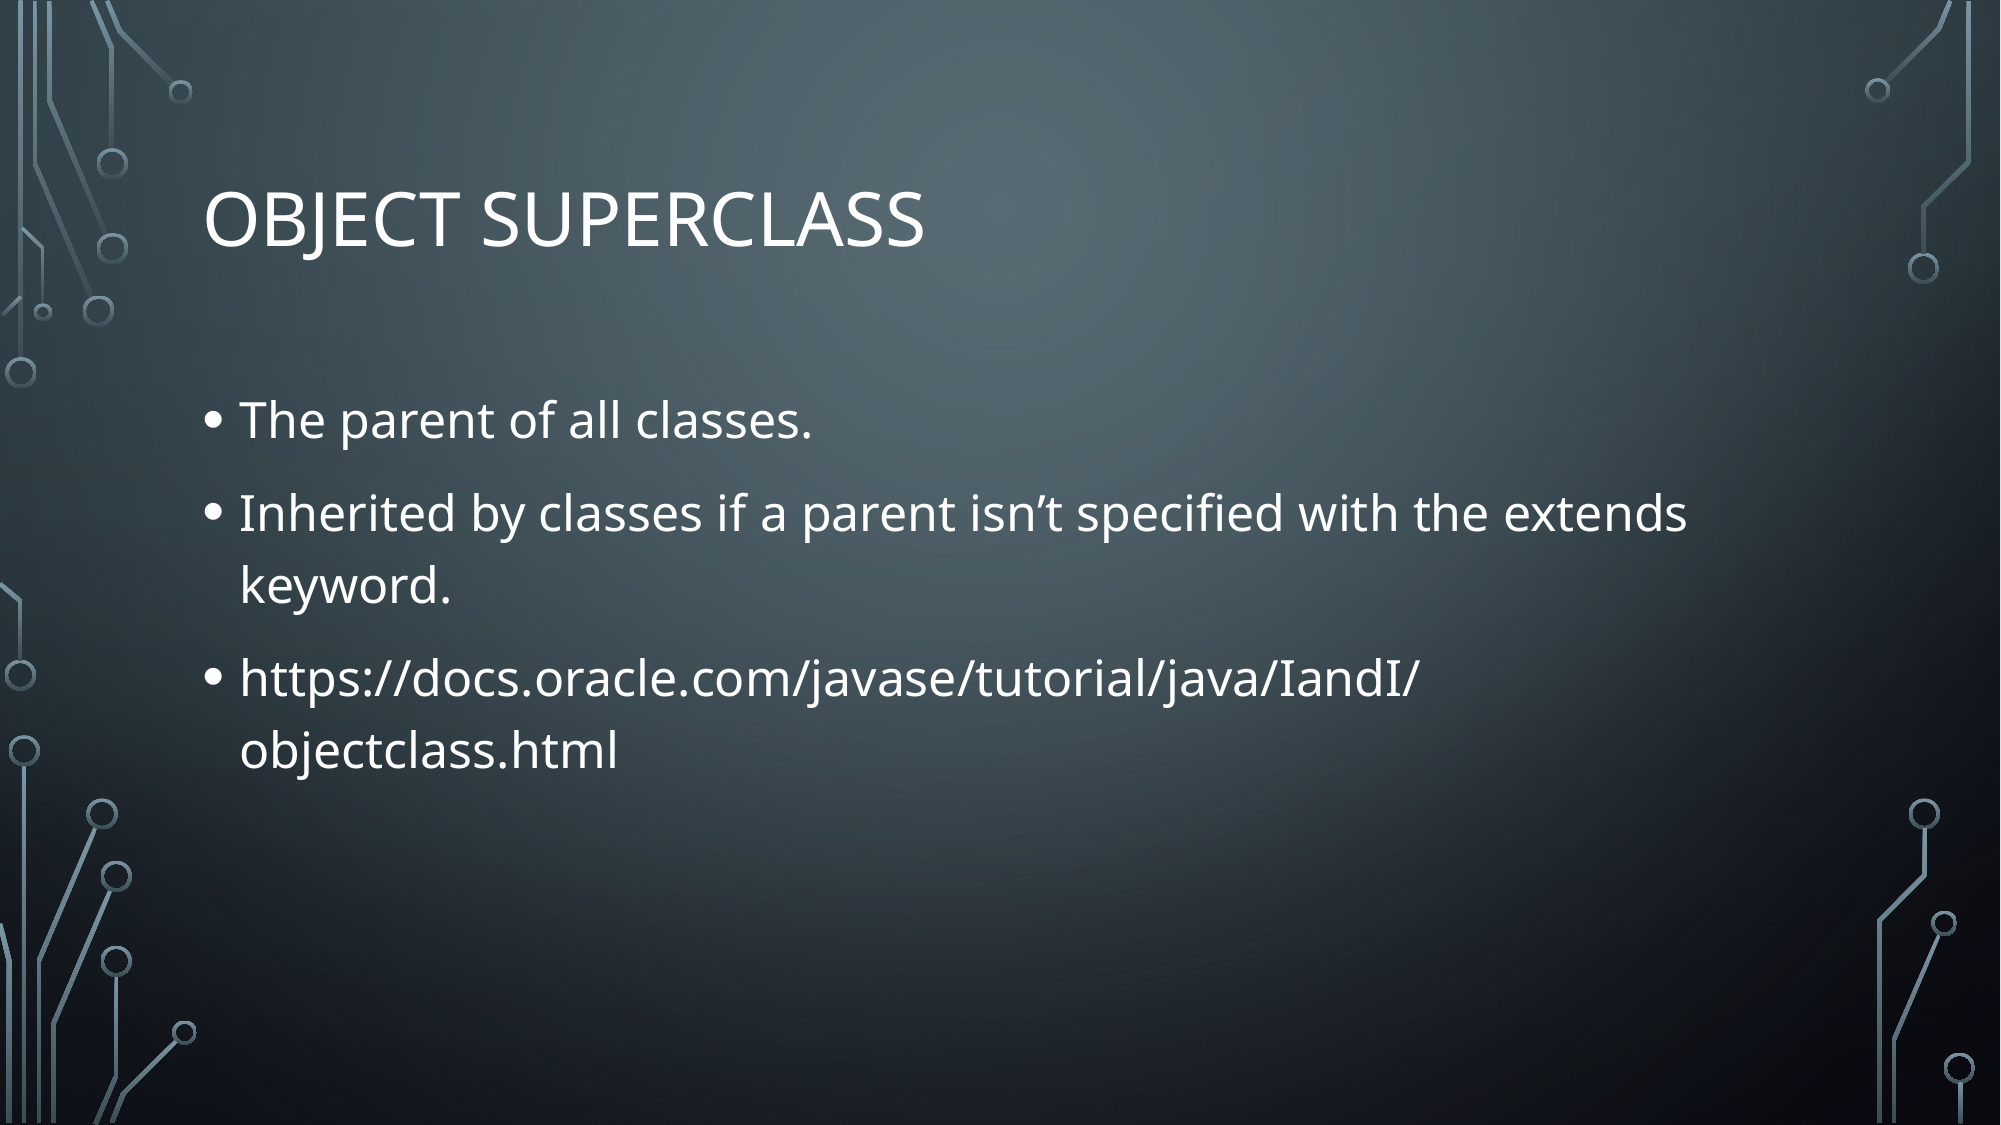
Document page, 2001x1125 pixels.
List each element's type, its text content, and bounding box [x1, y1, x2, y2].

title Object Superclass [187, 101, 1813, 344]
list The parent of all classes. Inherited by classes if a parent isn’t specified with the extends keyword. https://docs.oracle.com/javase/tutorial/java/IandI/objectclass.html [187, 369, 1813, 950]
